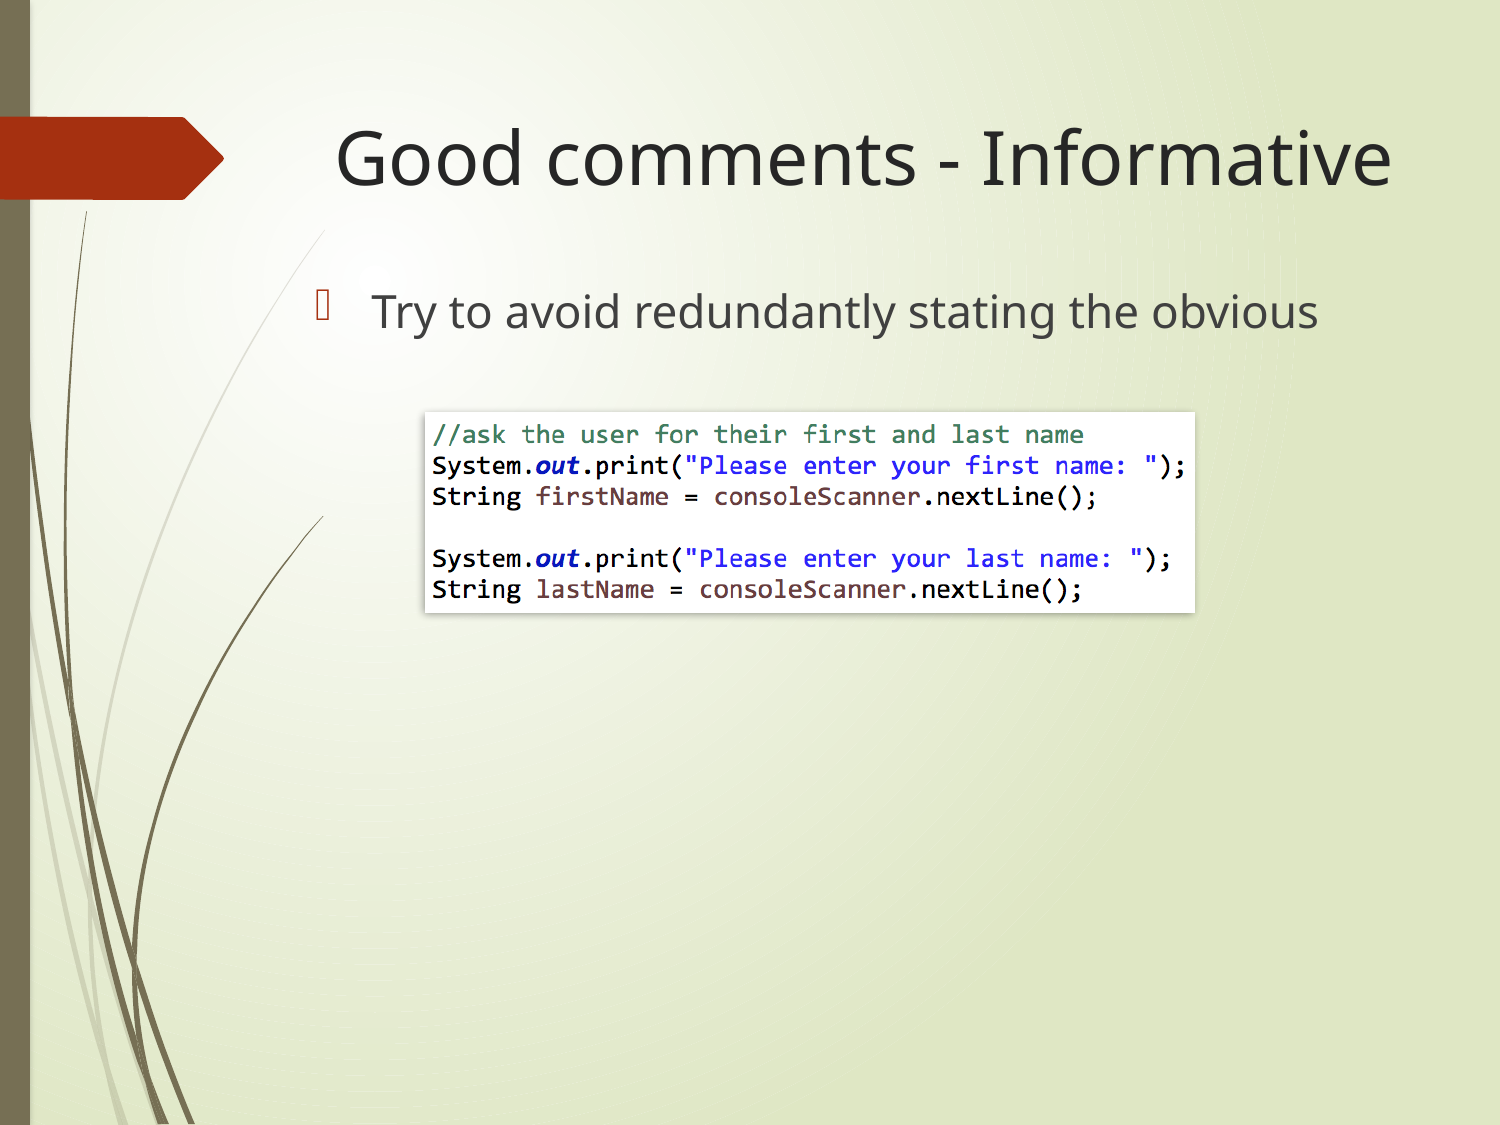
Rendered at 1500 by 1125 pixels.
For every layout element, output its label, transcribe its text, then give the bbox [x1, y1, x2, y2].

picture [424, 412, 1195, 613]
title Good comments - Informative [319, 102, 1475, 313]
list Try to avoid redundantly stating the obvious [300, 275, 1363, 388]
